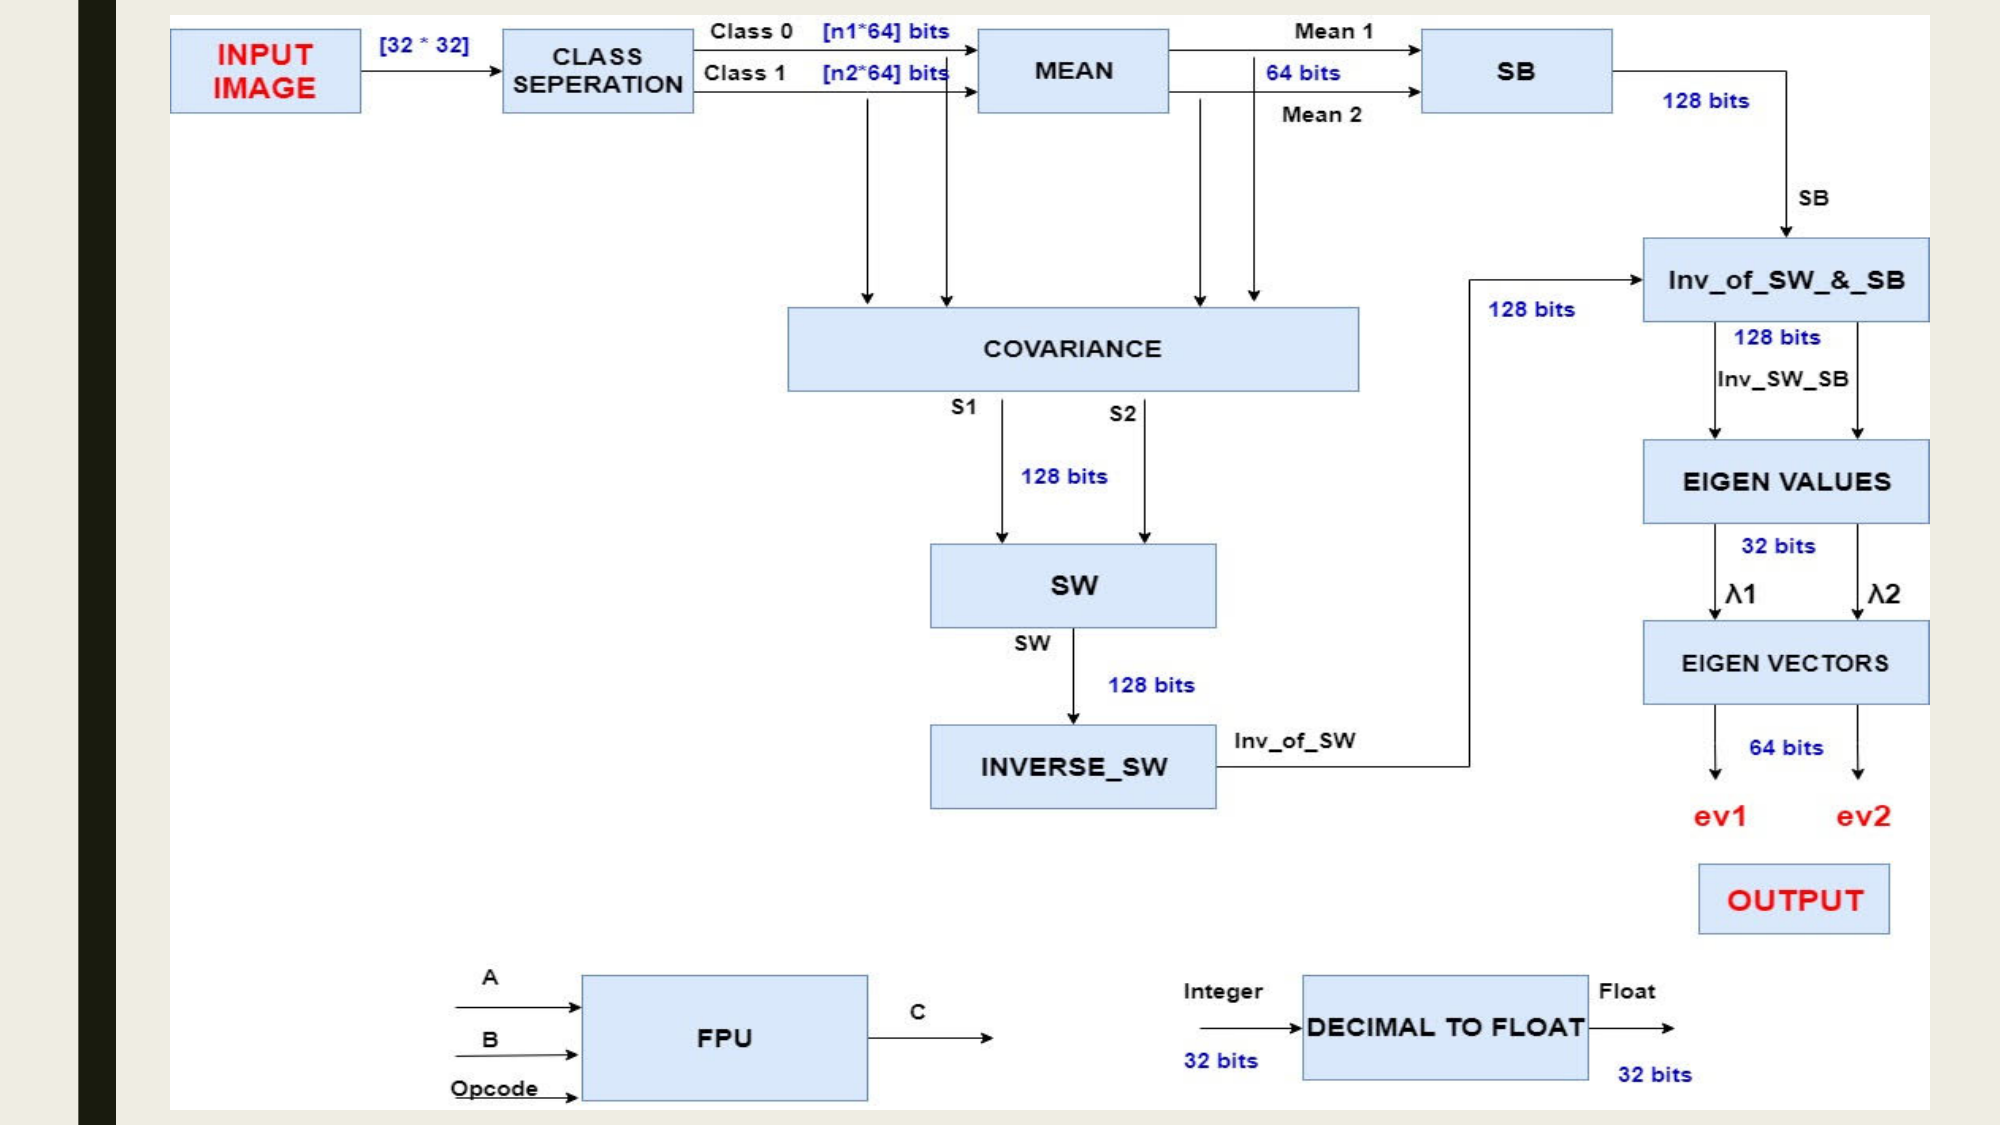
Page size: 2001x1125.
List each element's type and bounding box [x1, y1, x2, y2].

picture [170, 15, 1931, 1110]
